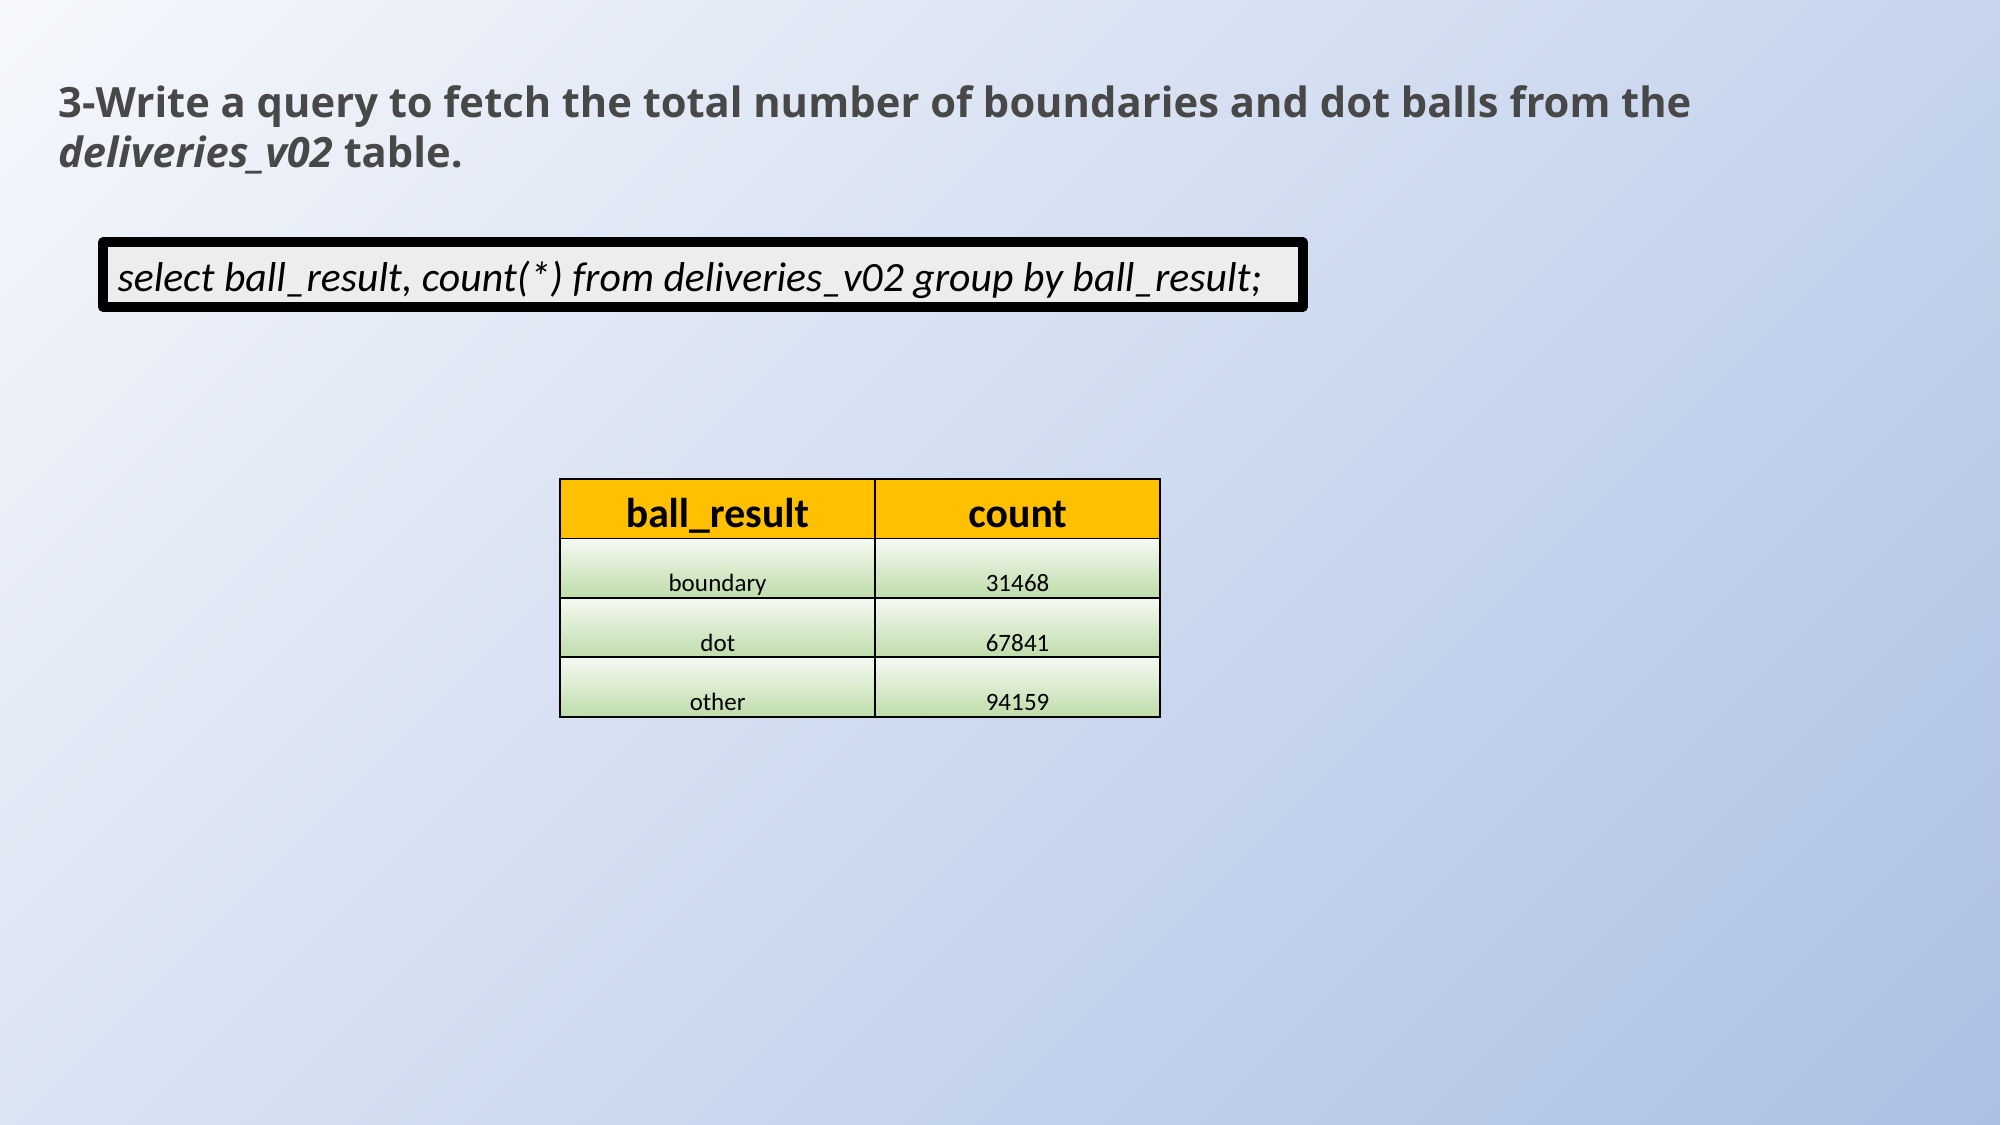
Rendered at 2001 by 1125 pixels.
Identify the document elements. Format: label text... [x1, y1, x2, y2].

table_cell dot [561, 599, 874, 656]
table_cell 31468 [876, 539, 1159, 597]
text_box 3-Write a query to fetch the total number of boundaries and dot balls from the deliveries_v02 table. [43, 68, 1903, 184]
table_cell boundary [561, 539, 874, 597]
table_header count [876, 480, 1159, 538]
table_cell 94159 [876, 658, 1159, 716]
table_cell 67841 [876, 599, 1159, 656]
table_header ball_result [561, 480, 874, 538]
text_box select ball_result, count(*) from deliveries_v02 group by ball_result; [102, 242, 1303, 307]
table_cell other [561, 658, 874, 716]
